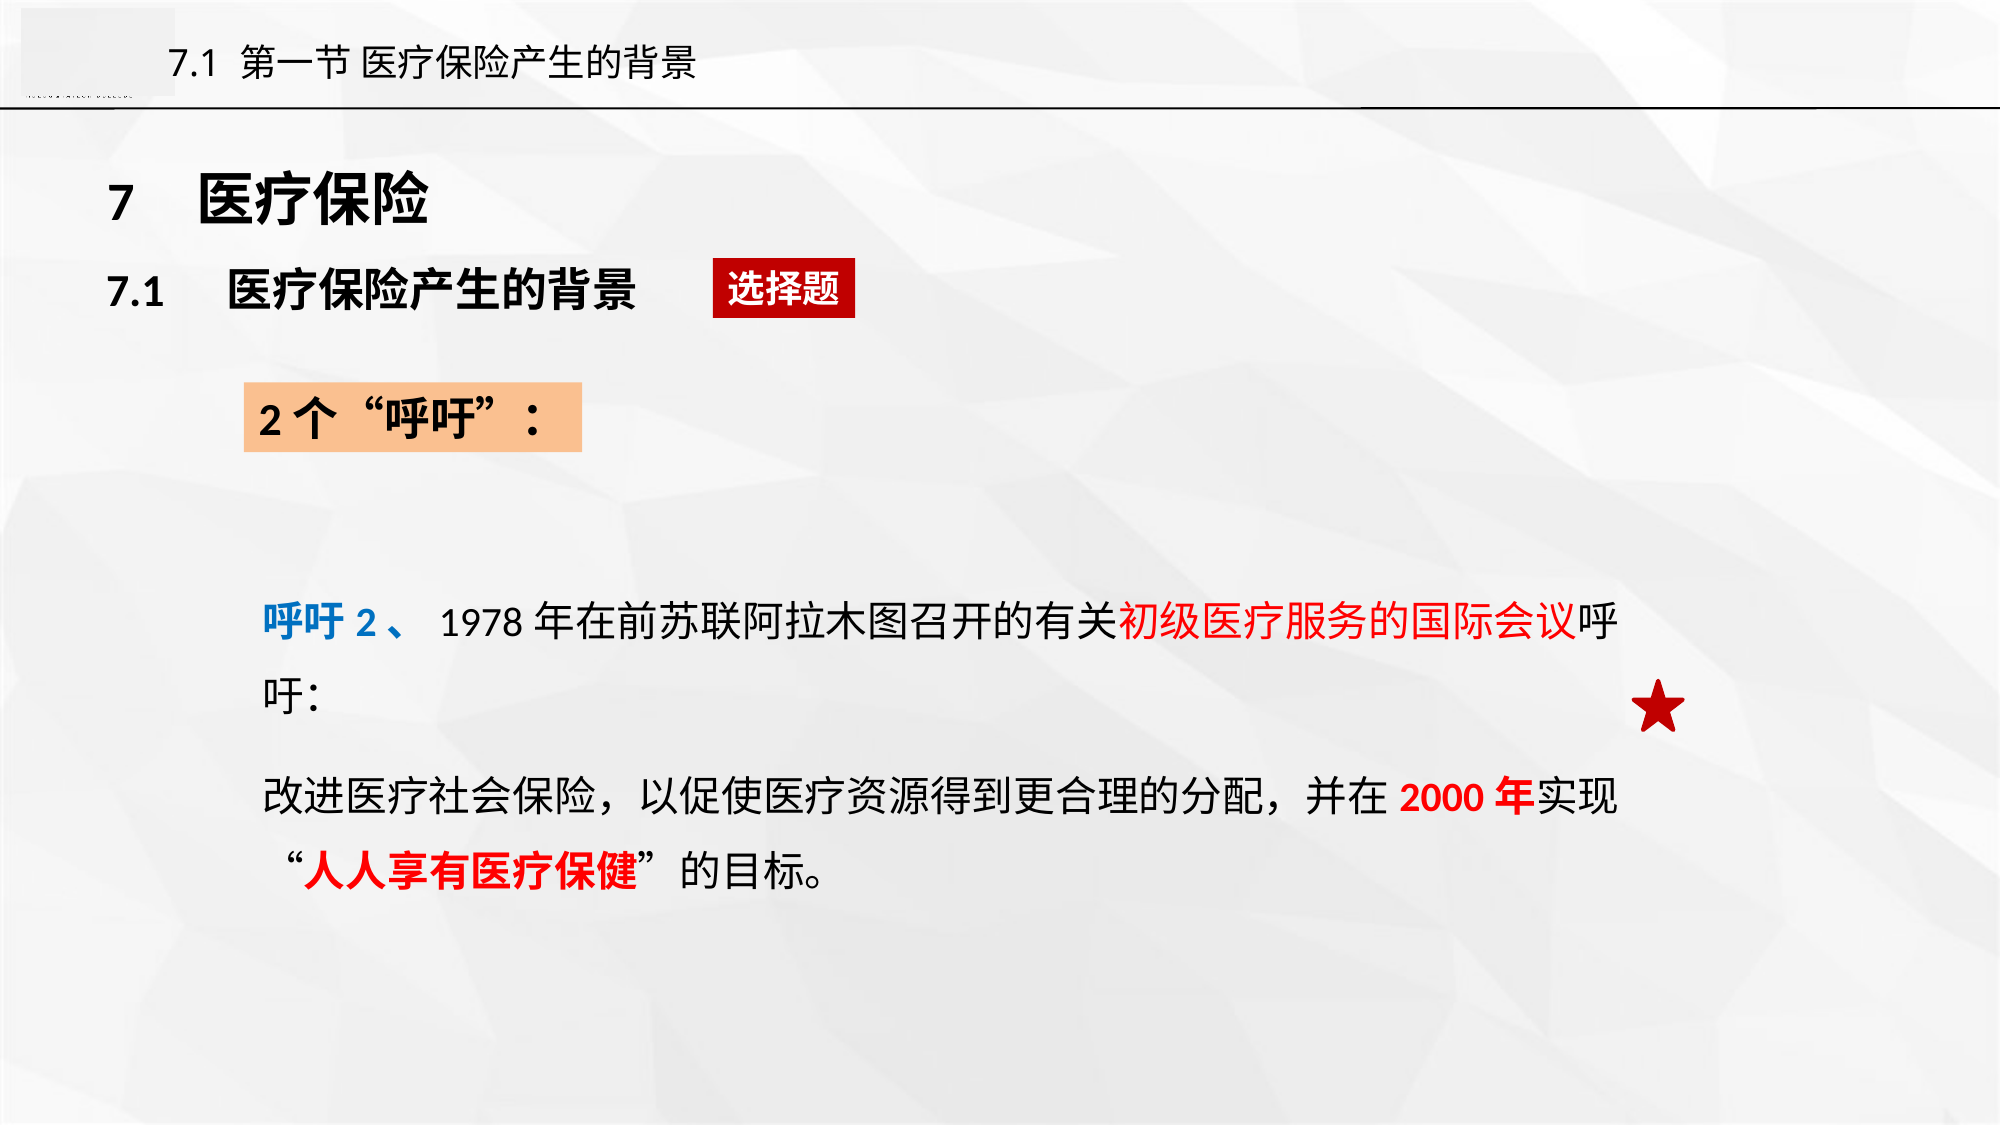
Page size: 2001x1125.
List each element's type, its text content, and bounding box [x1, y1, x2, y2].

text_box 7.1 第一节 医疗保险产生的背景 [152, 31, 713, 92]
text_box [1631, 678, 1685, 732]
picture [4, 0, 175, 111]
text_box 2个“呼吁”： [243, 382, 583, 453]
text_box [17, 154, 857, 324]
text_box 呼吁2、1978年在前苏联阿拉木图召开的有关初级医疗服务的国际会议呼吁： 改进医疗社会保险，以促使医疗资源得到更合理的分配，并在2000年实现“人人享有医疗保健”的目标。 [247, 562, 1669, 903]
